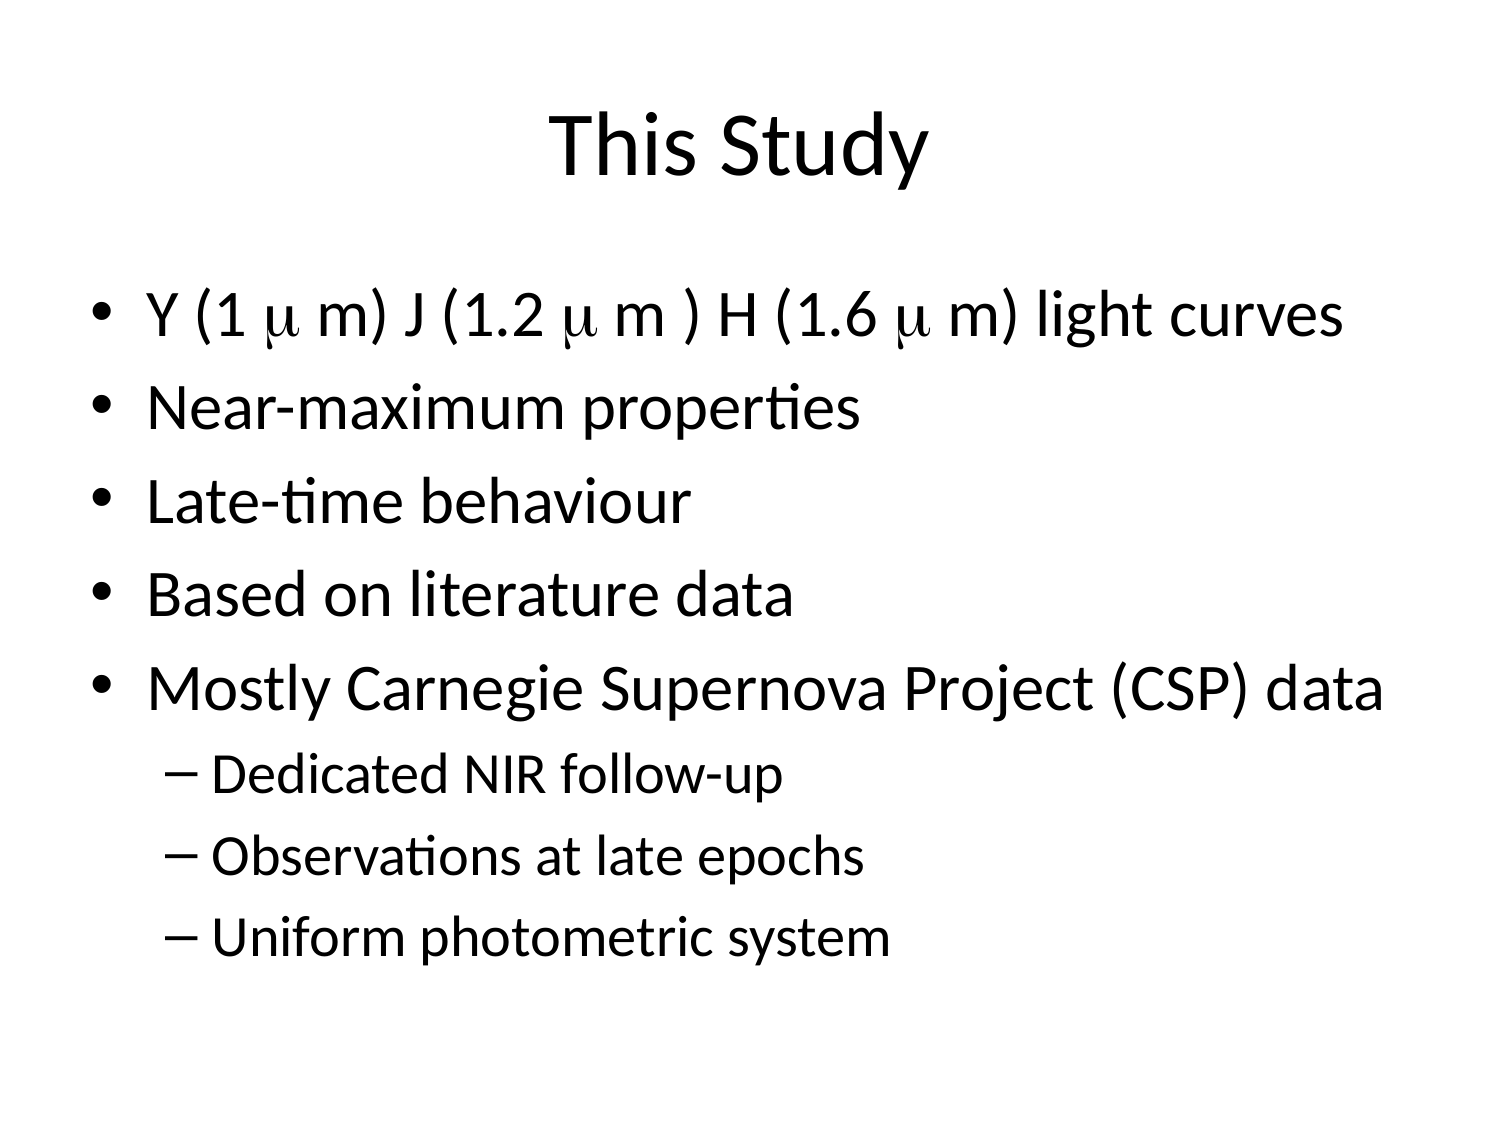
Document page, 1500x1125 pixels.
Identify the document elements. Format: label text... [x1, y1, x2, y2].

list Y (1 m m) J (1.2 m m ) H (1.6 m m) light curves Near-maximum properties Late-time behaviour Based on literature data Mostly Carnegie Supernova Project (CSP) data Dedicated NIR follow-up Observations at late epochs Uniform photometric system [75, 262, 1425, 1125]
title This Study [75, 45, 1425, 233]
